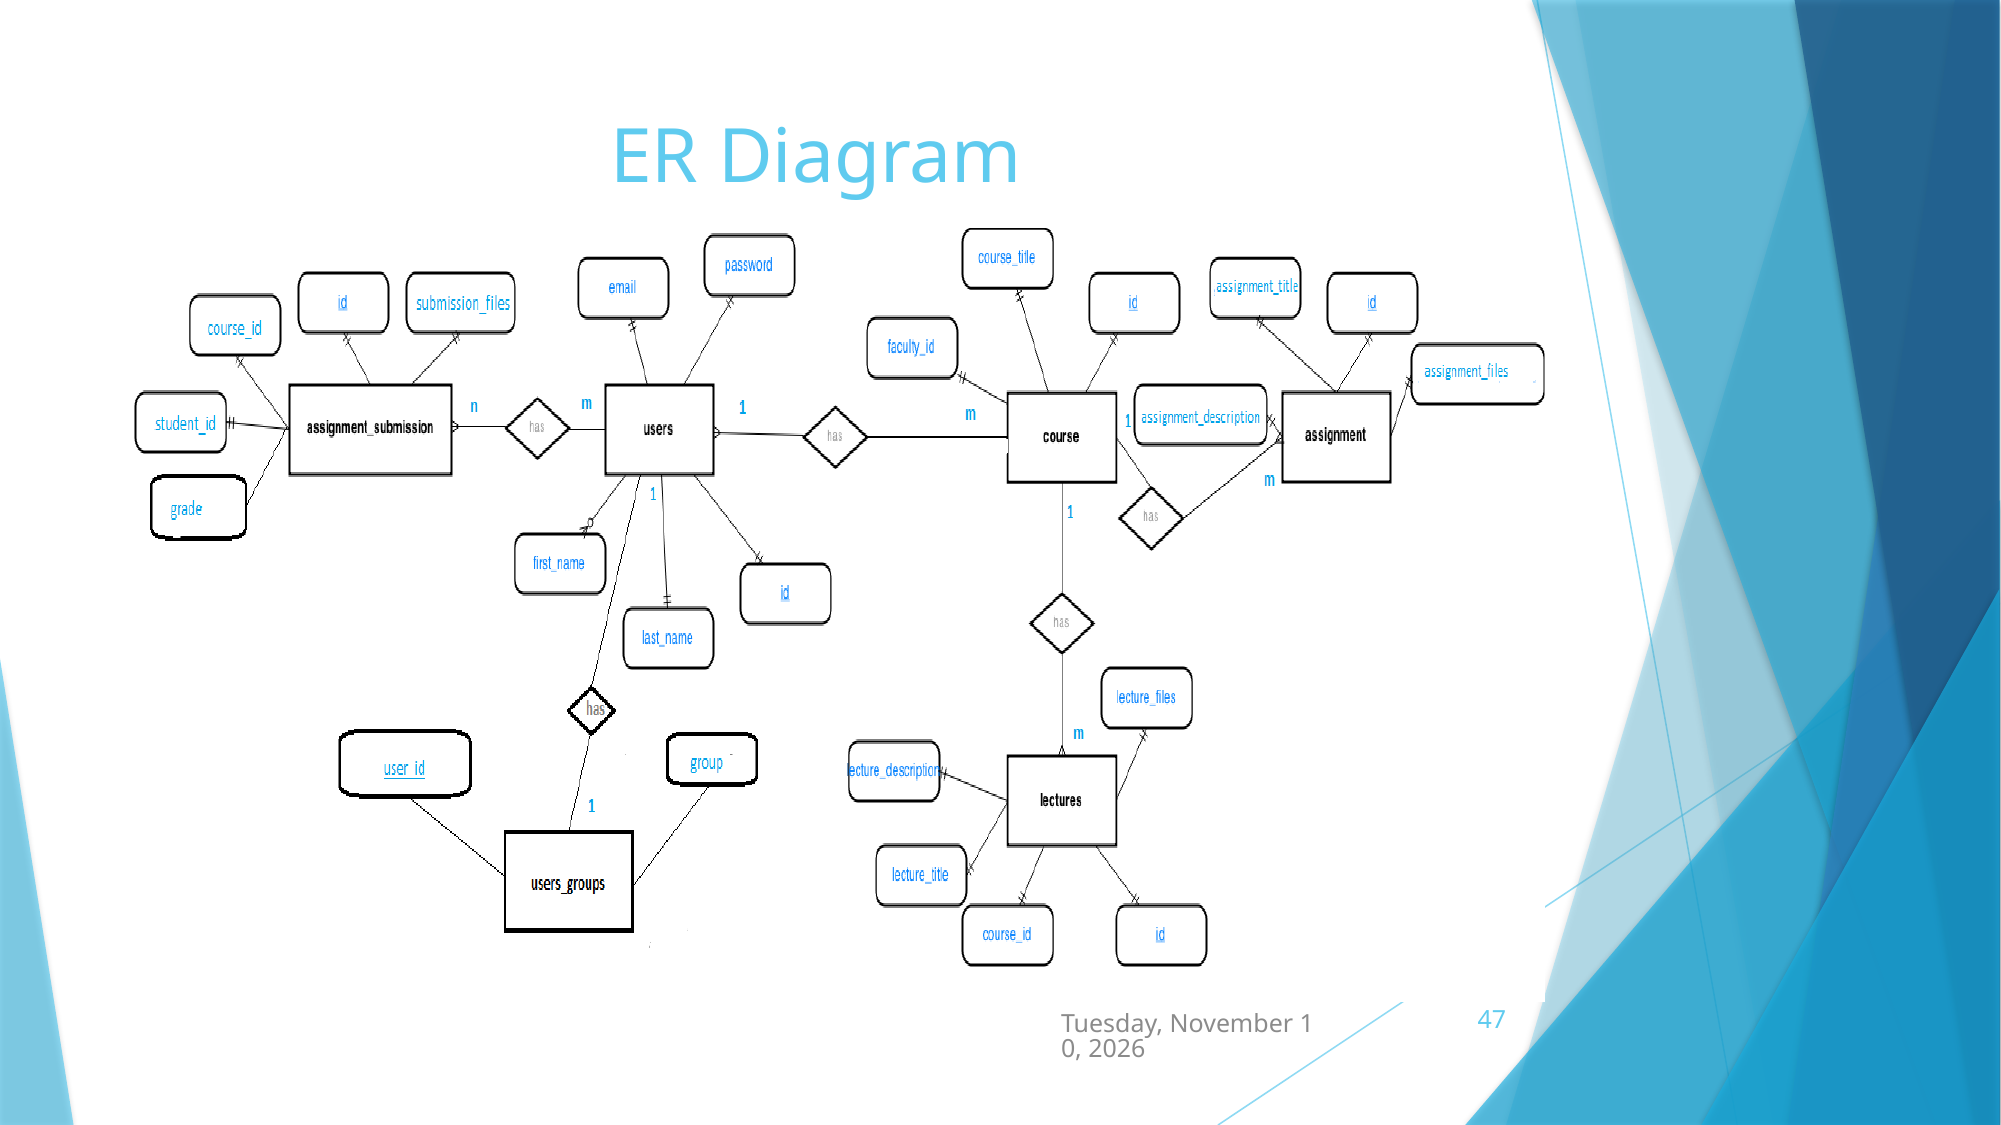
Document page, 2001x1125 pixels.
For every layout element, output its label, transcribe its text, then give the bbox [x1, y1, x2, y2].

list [133, 227, 1546, 1002]
slide_number 47 [1409, 1011, 1522, 1051]
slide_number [1046, 1011, 1330, 1055]
title ER Diagram [111, 99, 1522, 212]
